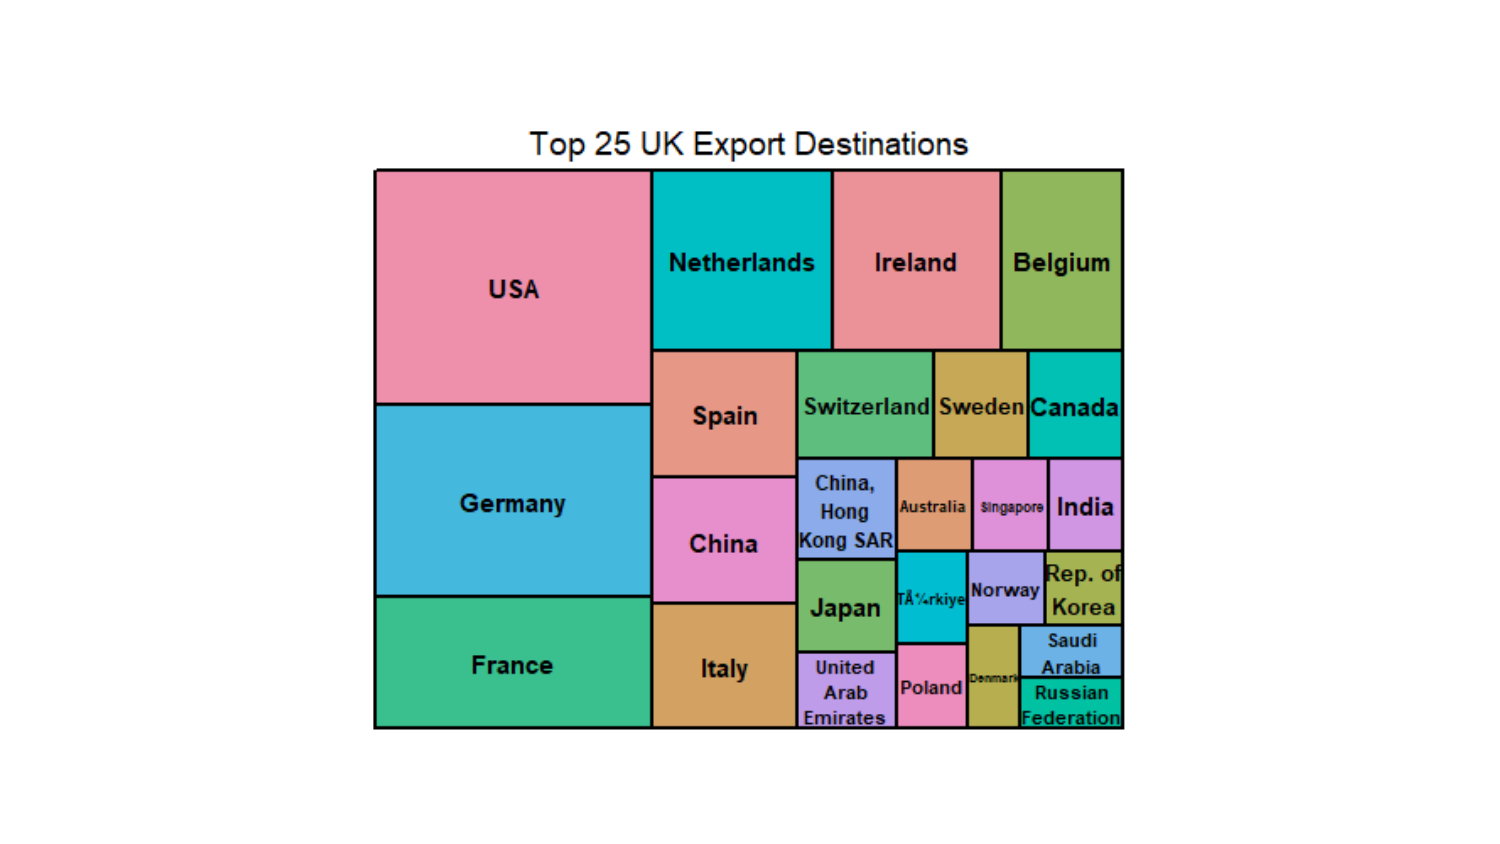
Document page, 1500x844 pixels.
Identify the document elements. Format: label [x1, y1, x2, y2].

picture [345, 98, 1155, 746]
